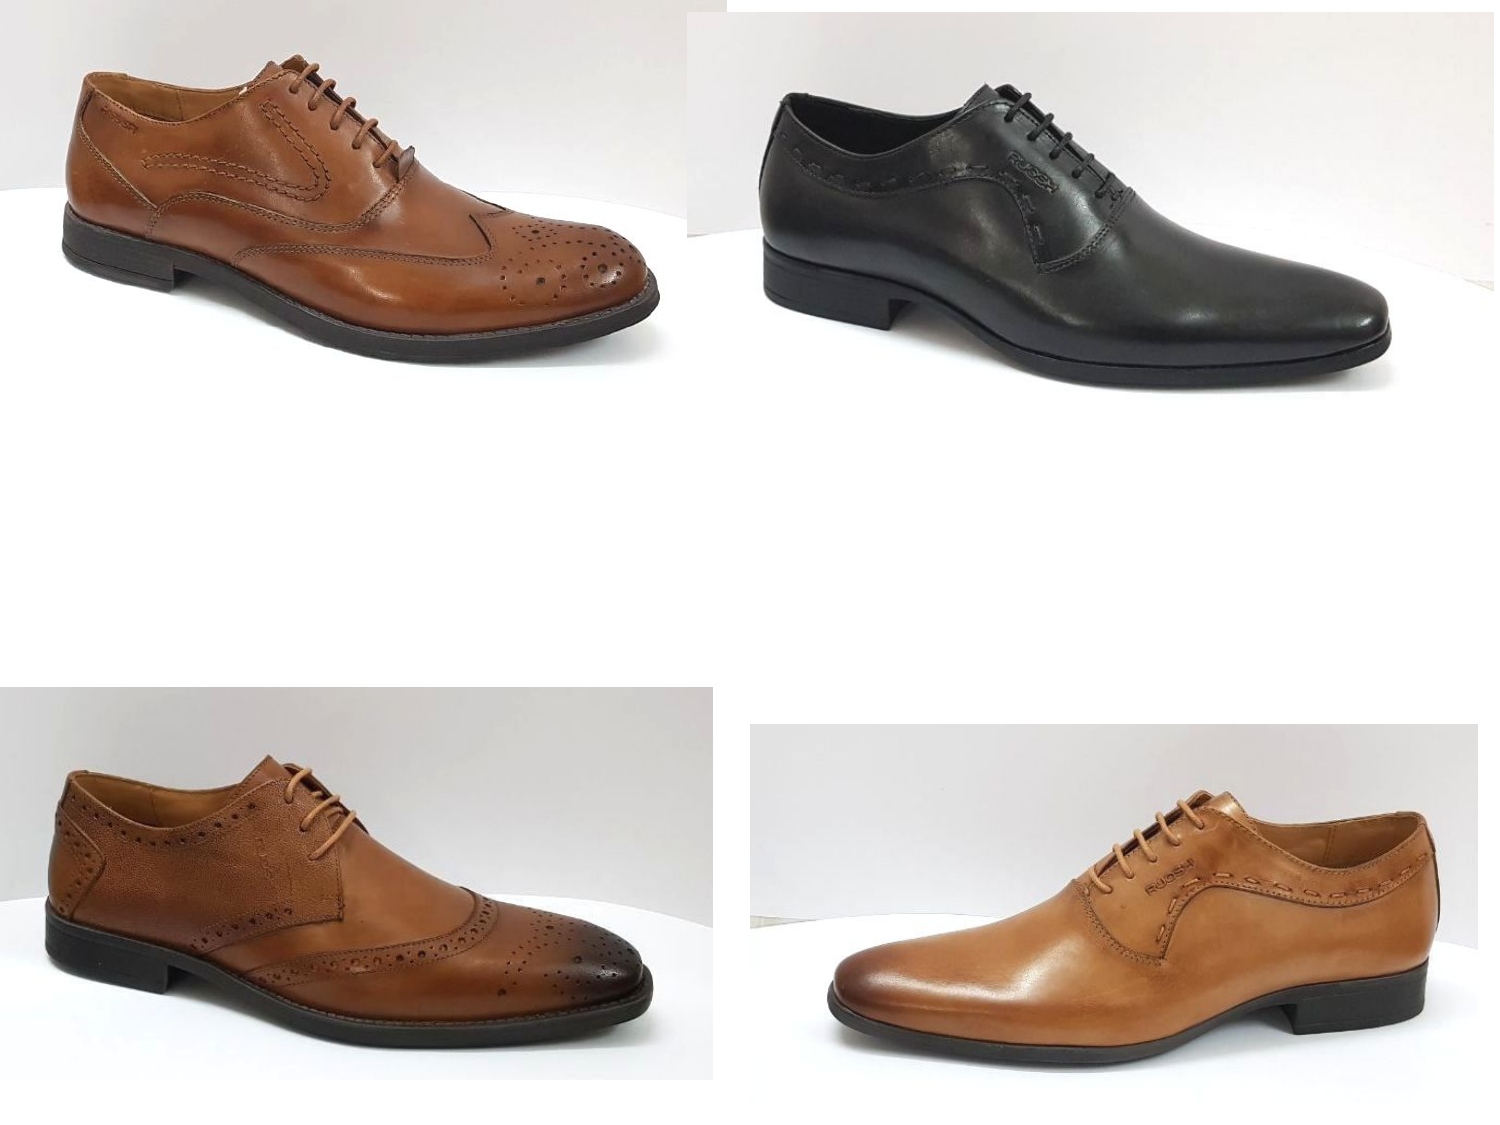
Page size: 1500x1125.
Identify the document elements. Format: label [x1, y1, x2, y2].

picture [749, 724, 1478, 1104]
picture [0, 687, 713, 1080]
picture [0, 0, 1495, 426]
